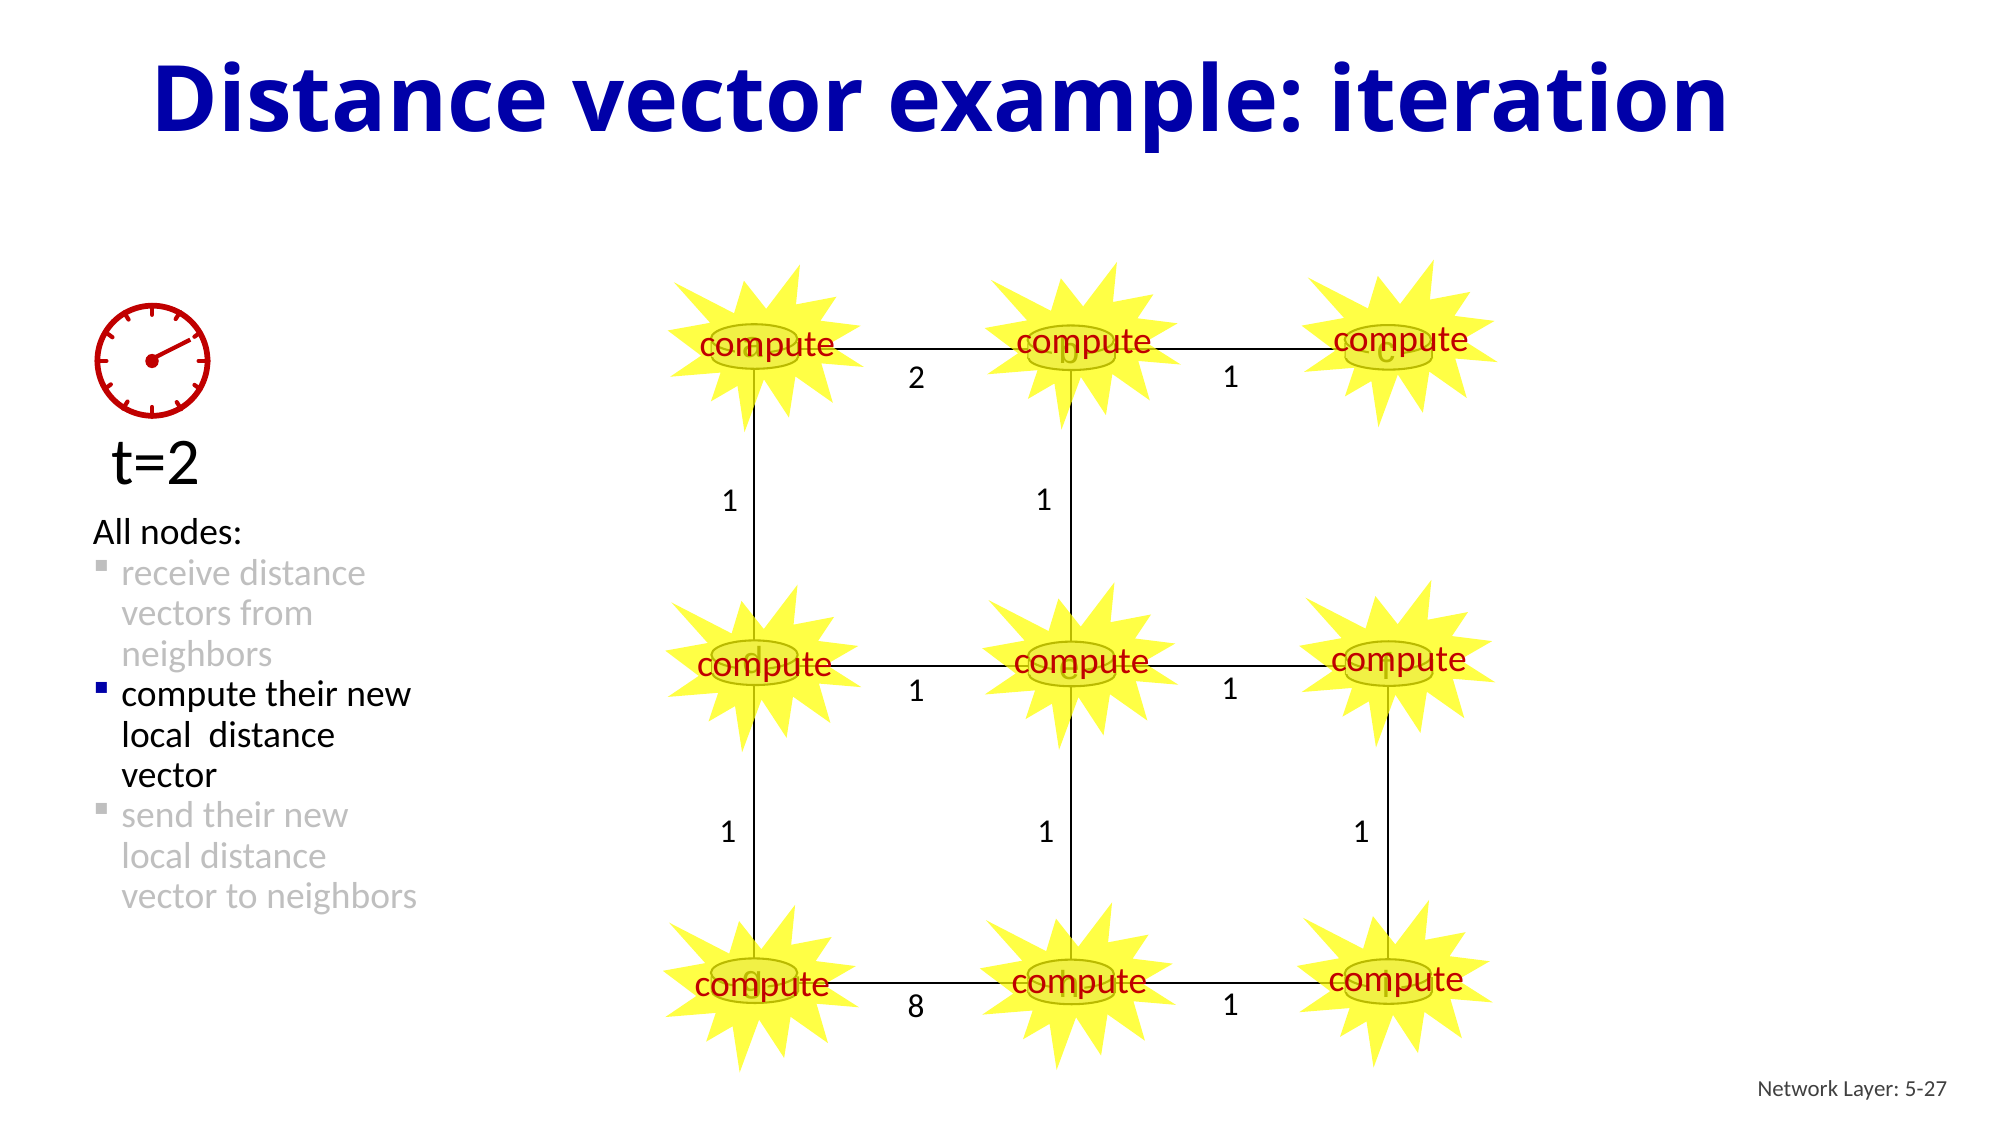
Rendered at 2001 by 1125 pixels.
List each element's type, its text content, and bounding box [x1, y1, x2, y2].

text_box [95, 304, 217, 507]
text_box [150, 339, 191, 360]
text_box All nodes: receive distance vectors from neighbors compute their new local distance vector send their new local distance vector to neighbors [78, 505, 439, 925]
slide_number Network Layer: 5-27 [1512, 1056, 1963, 1117]
title Distance vector example: iteration [135, 28, 1861, 176]
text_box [662, 259, 1498, 1073]
